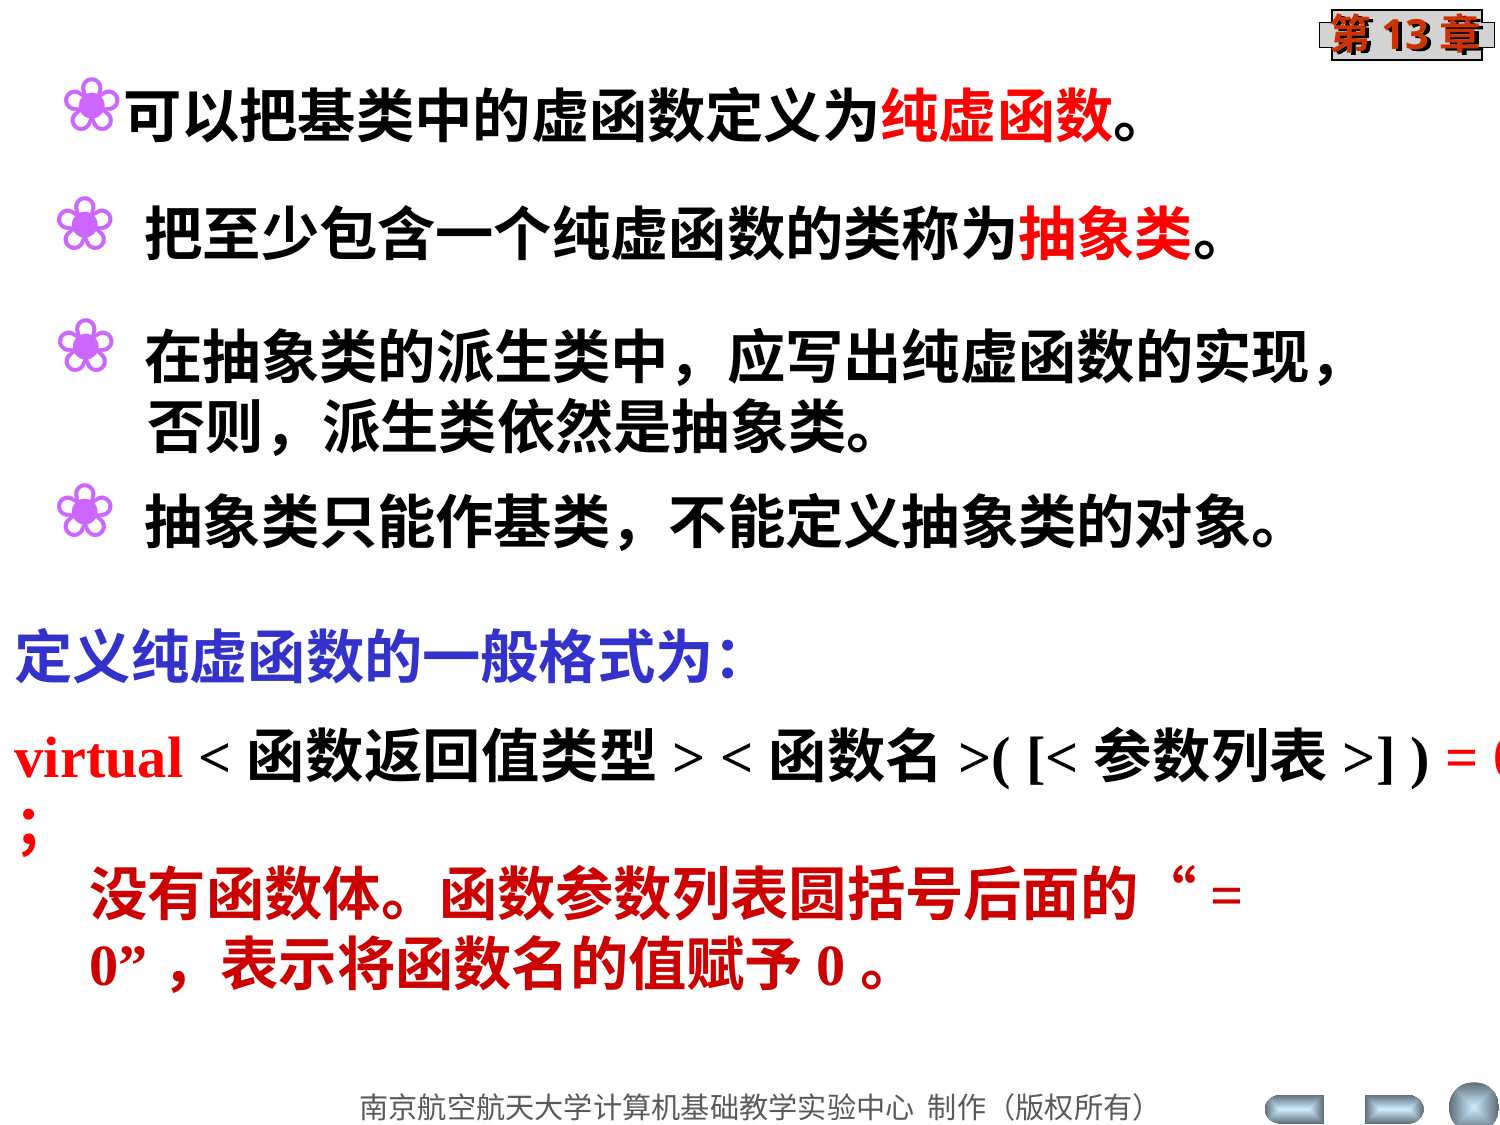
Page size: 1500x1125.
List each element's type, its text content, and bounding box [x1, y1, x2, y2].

text_box 在抽象类的派生类中，应写出纯虚函数的实现， 否则，派生类依然是抽象类。 [39, 312, 1384, 468]
text_box 把至少包含一个纯虚函数的类称为抽象类。 [39, 189, 1267, 275]
text_box 定义纯虚函数的一般格式为： virtual <函数返回值类型> <函数名>( [<参数列表>] ) = 0 ； [0, 612, 1500, 867]
text_box 可以把基类中的虚函数定义为纯虚函数。 [45, 71, 1187, 157]
text_box 抽象类只能作基类，不能定义抽象类的对象。 [39, 477, 1325, 563]
text_box 没有函数体。函数参数列表圆括号后面的“= 0”，表示将函数名的值赋予0。 [74, 849, 1363, 1005]
